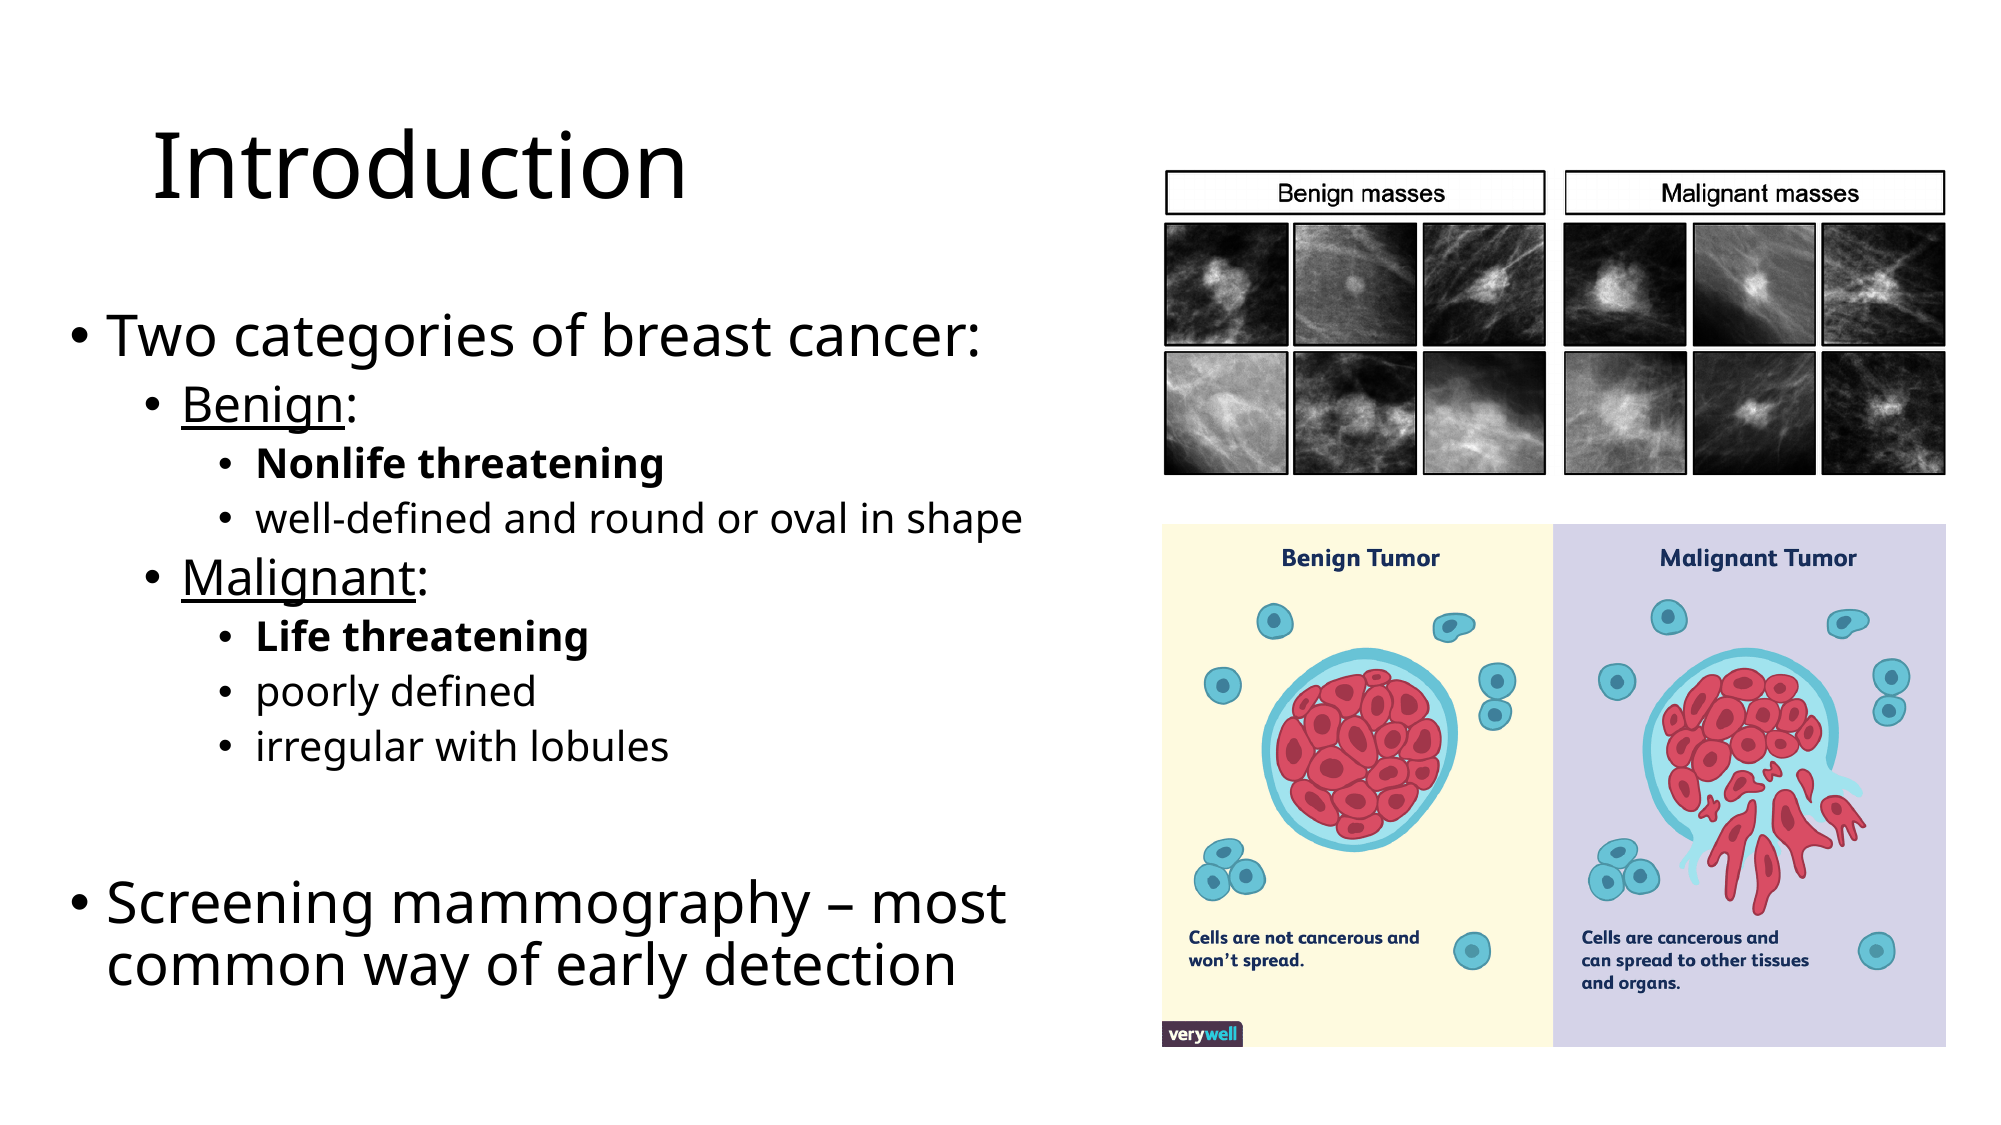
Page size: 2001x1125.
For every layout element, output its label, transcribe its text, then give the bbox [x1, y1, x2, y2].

title Introduction [137, 59, 1863, 278]
picture [1161, 168, 1946, 476]
list Two categories of breast cancer: Benign: Nonlife threatening well-defined and round or oval in shape Malignant: Life threatening poorly defined irregular with lobules Screening mammography – most common way of early detection [54, 299, 1163, 1014]
picture [1161, 523, 1946, 1047]
